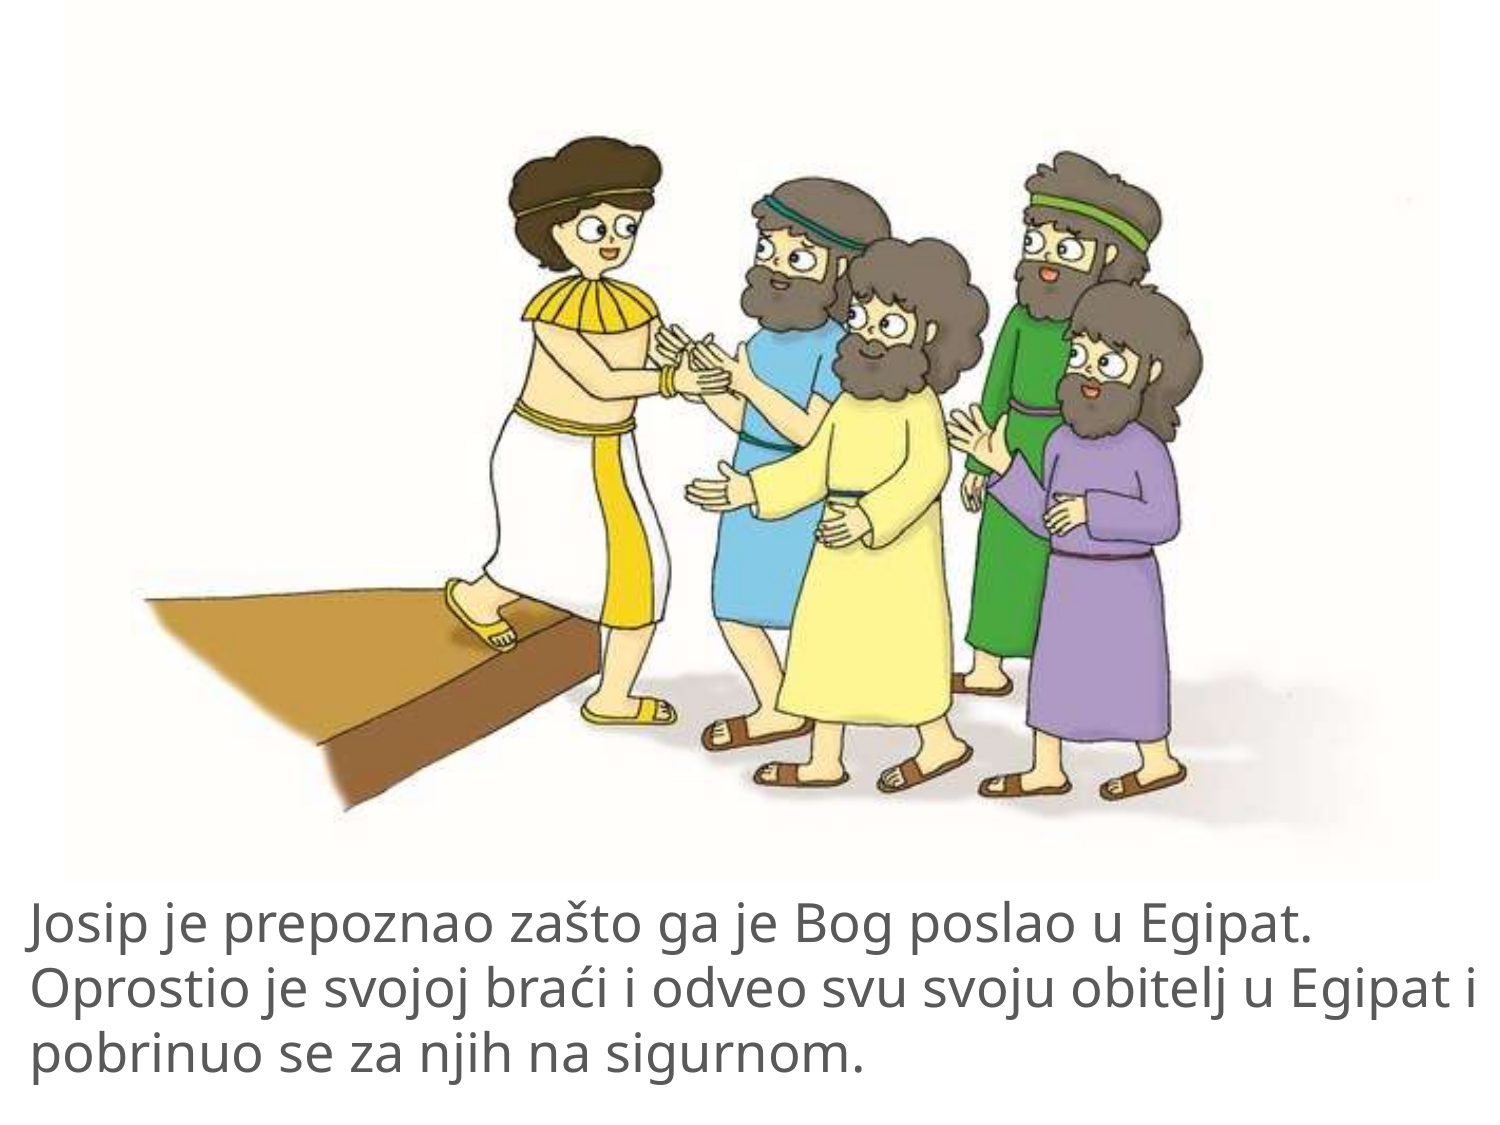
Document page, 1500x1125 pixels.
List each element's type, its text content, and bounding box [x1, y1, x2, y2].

text_box Josip je prepoznao zašto ga je Bog poslao u Egipat. Oprostio je svojoj braći i odveo svu svoju obitelj u Egipat i pobrinuo se za njih na sigurnom. [14, 881, 1500, 1091]
picture [64, 0, 1436, 882]
